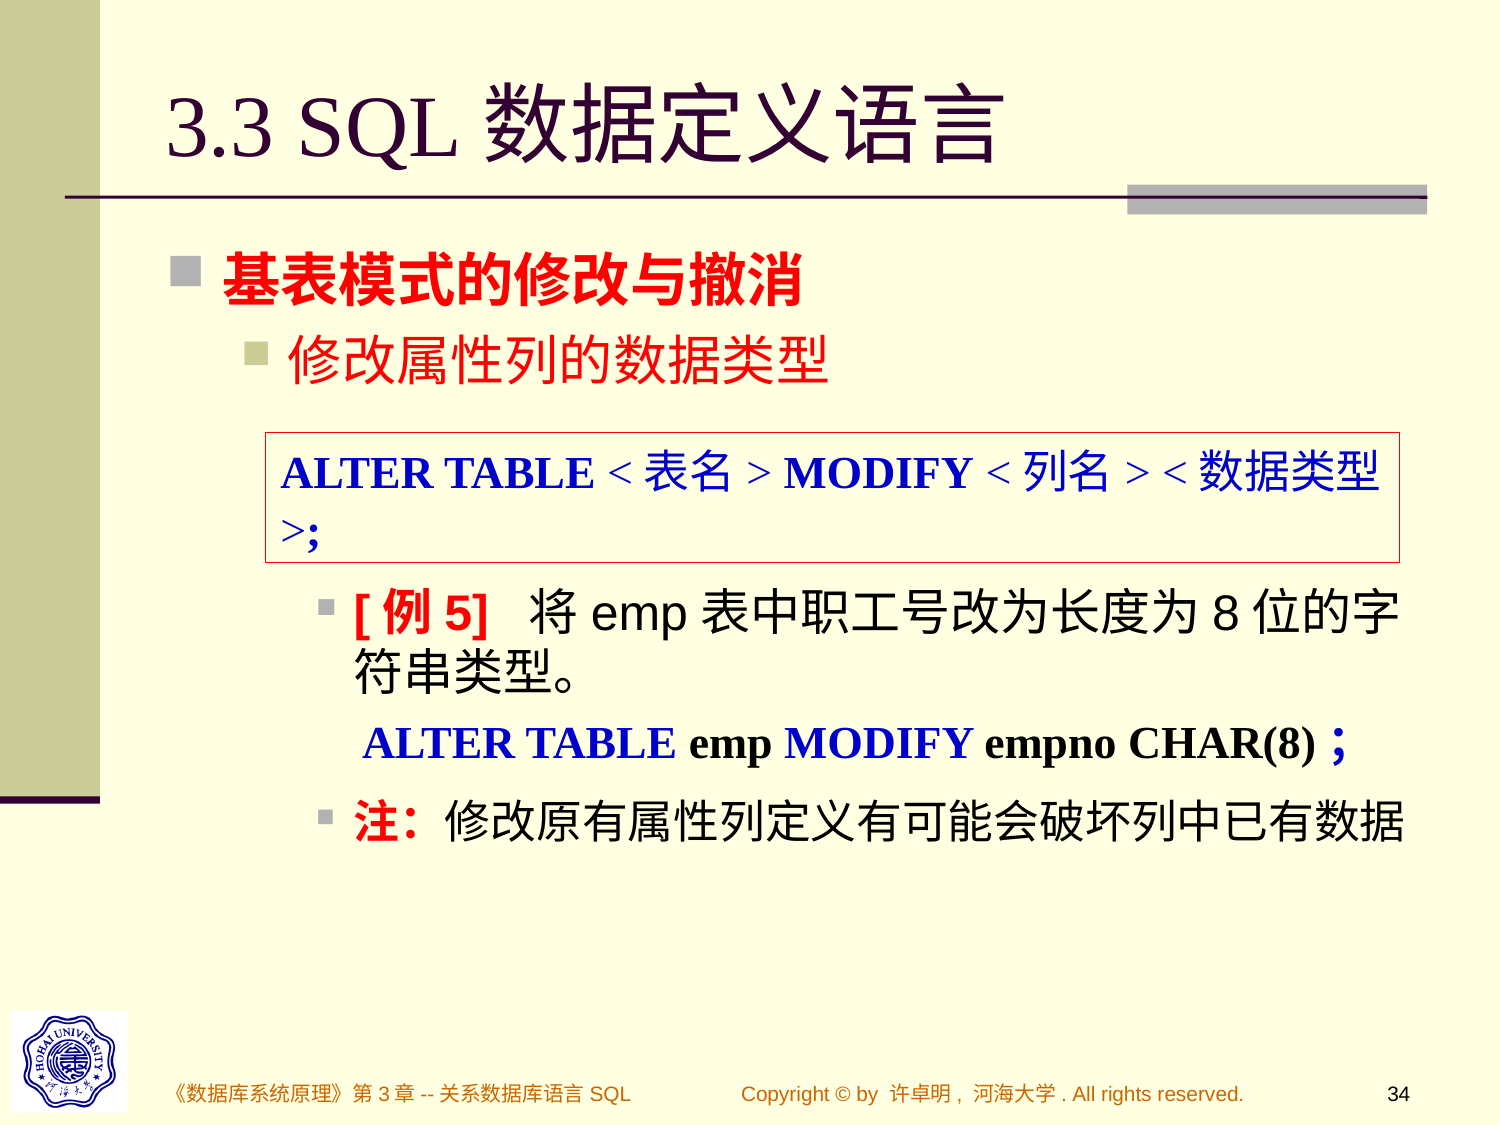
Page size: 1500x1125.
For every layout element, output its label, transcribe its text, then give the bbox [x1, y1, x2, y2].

title 3.3 SQL数据定义语言 [149, 45, 1426, 197]
text_box ALTER TABLE <表名> MODIFY <列名> <数据类型>; [265, 432, 1400, 563]
picture [11, 1011, 127, 1113]
list 基表模式的修改与撤消 修改属性列的数据类型 [例5] 将emp表中职工号改为长度为8位的字符串类型。 ALTER TABLE emp MODIFY empno CHAR(8)； 注：修改原有属性列定义有可能会破坏列中已有数据 [150, 231, 1436, 1059]
footer 《数据库系统原理》第3章--关系数据库语言SQL [151, 1073, 703, 1115]
slide_number 34 [1316, 1073, 1425, 1115]
slide_number Copyright © by 许卓明, 河海大学. All rights reserved. [726, 1073, 1294, 1115]
